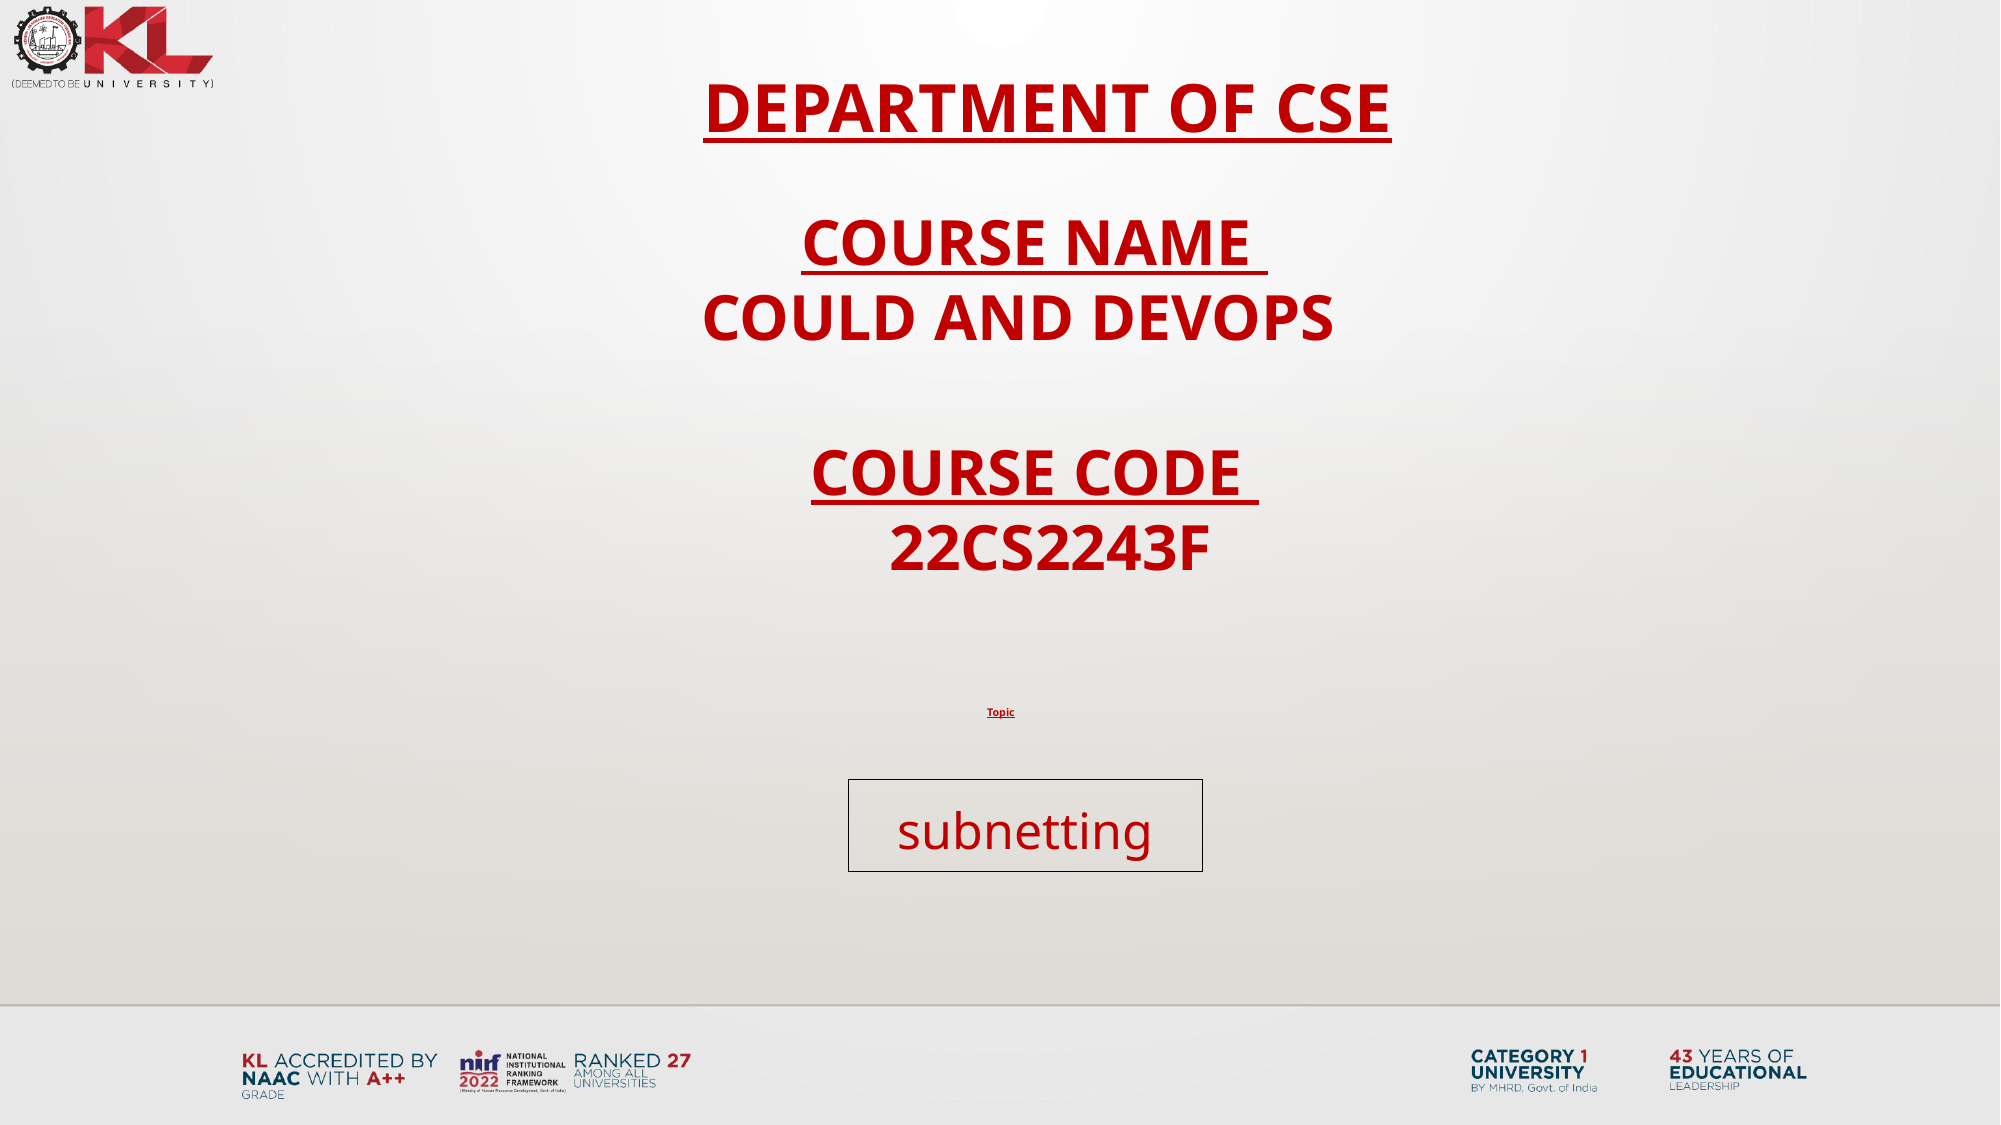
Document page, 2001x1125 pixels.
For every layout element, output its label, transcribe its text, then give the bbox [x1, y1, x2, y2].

picture [238, 1045, 716, 1103]
table_header subnetting [849, 780, 1202, 871]
picture [1447, 1045, 1814, 1101]
text_box COURSE NAME COULD and devops COURSE CODE 22CS2243F [343, 195, 1727, 691]
subtitle Topic [289, 695, 1707, 789]
picture [12, 5, 213, 88]
text_box DEPARTMENT OF CSE [600, 58, 1495, 154]
